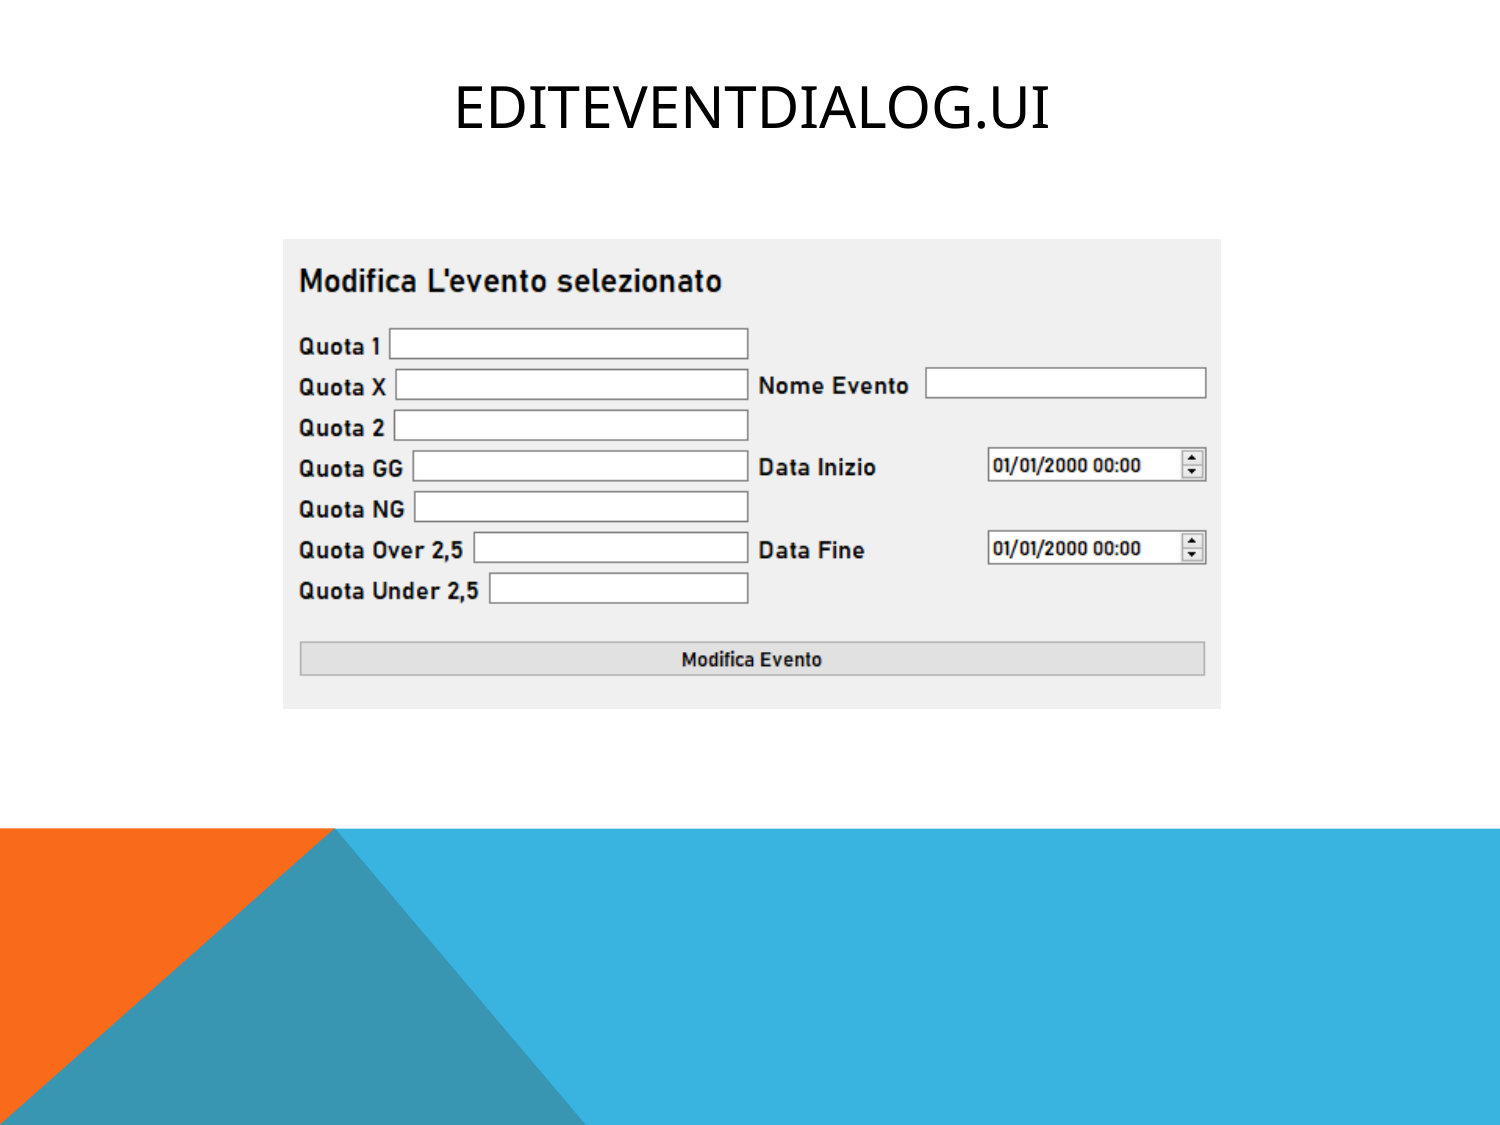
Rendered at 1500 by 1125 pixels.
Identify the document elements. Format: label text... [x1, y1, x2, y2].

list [282, 239, 1221, 709]
title Editeventdialog.ui [135, 60, 1369, 150]
